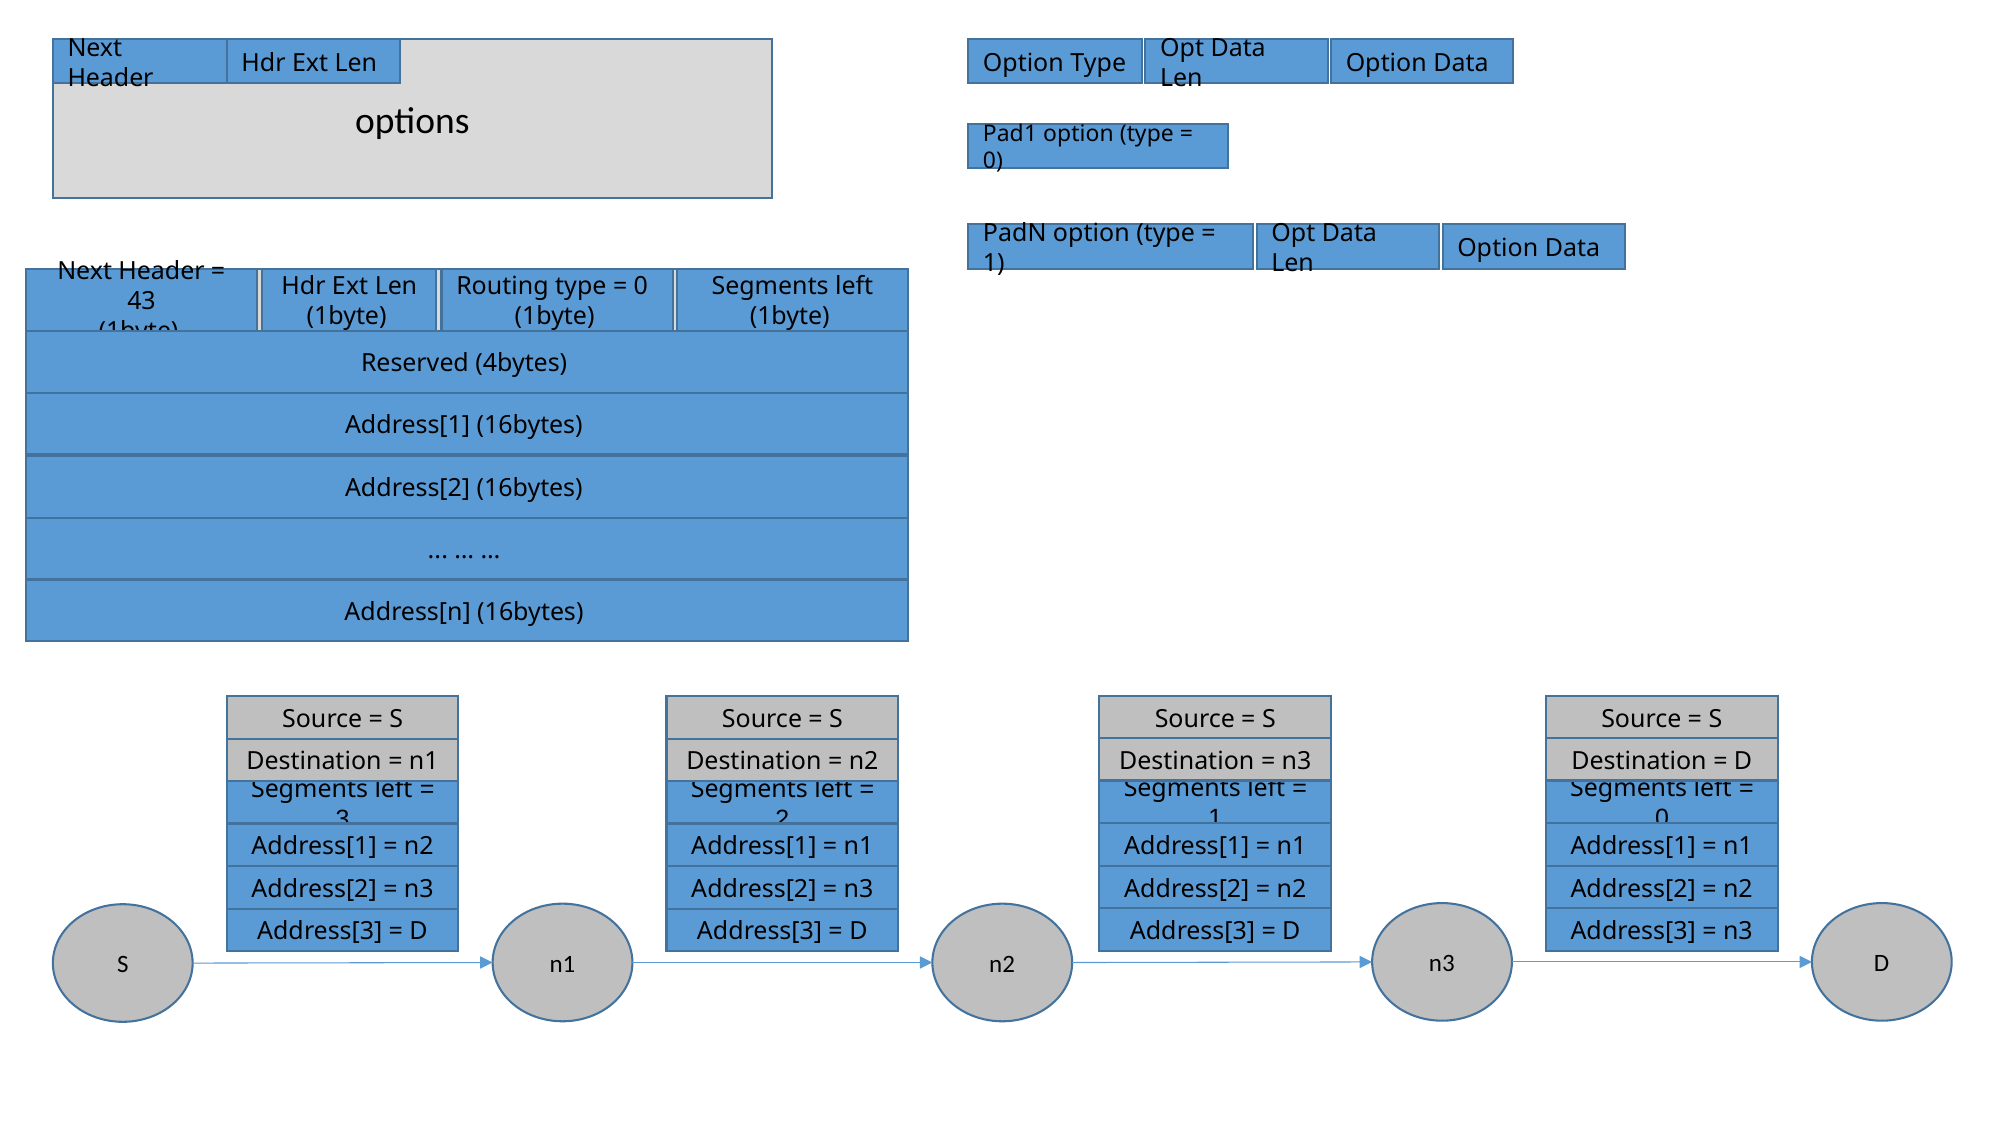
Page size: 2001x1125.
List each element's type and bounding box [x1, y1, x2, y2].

text_box [967, 123, 1229, 169]
text_box [665, 695, 899, 952]
text_box [1256, 223, 1440, 270]
text_box [25, 268, 909, 642]
text_box [52, 38, 773, 199]
text_box [1442, 223, 1626, 270]
text_box [1098, 695, 1332, 952]
text_box [967, 38, 1143, 84]
text_box [1144, 38, 1329, 84]
text_box [1330, 38, 1514, 84]
text_box [226, 695, 459, 952]
text_box [51, 902, 1953, 1023]
text_box [1545, 695, 1779, 952]
text_box [967, 223, 1254, 270]
